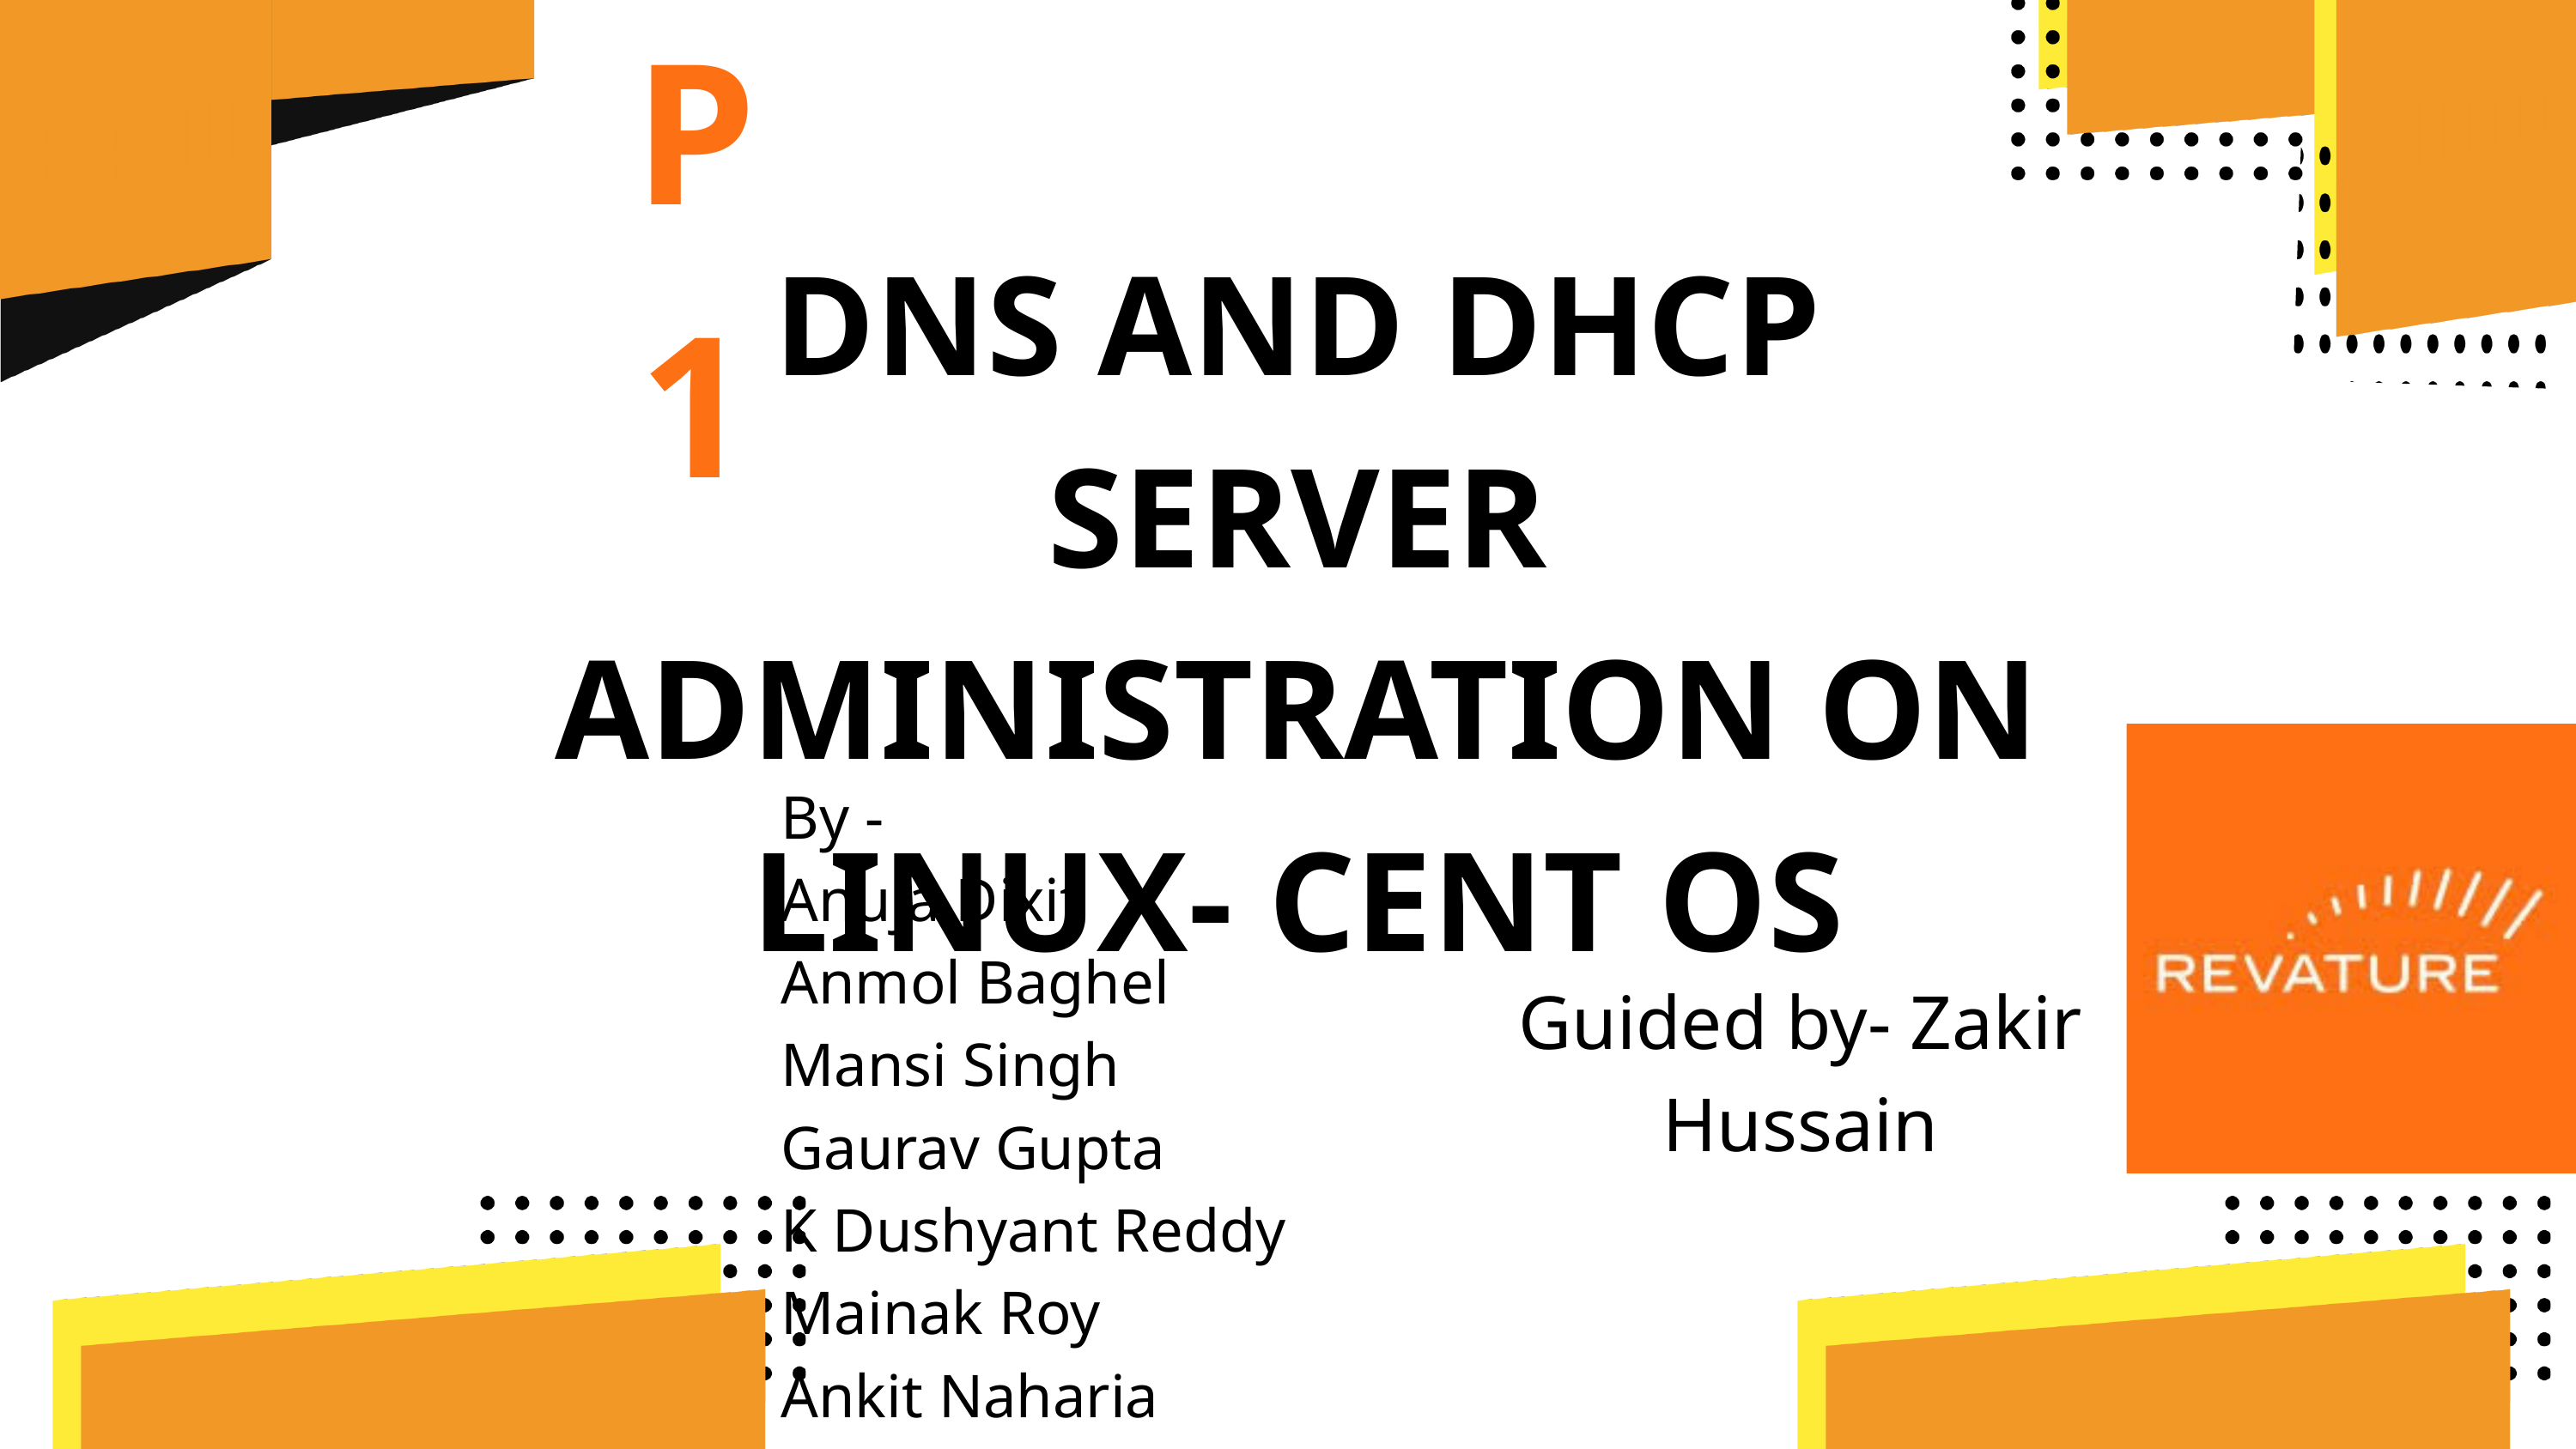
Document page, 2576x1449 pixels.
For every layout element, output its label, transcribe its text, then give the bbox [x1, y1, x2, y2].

text_box Guided by- Zakir Hussain [1400, 961, 2201, 1167]
text_box DNS AND DHCP SERVER ADMINISTRATION ON LINUX- CENT OS [538, 210, 2057, 979]
text_box [25, 1196, 806, 1449]
text_box P1 [609, 0, 781, 517]
text_box [284, 0, 575, 180]
text_box [1770, 1196, 2551, 1449]
text_box By - Anuja Dixit Anmol Baghel Mansi Singh Gaurav Gupta K Dushyant Reddy Mainak Roy Ankit Naharia [781, 979, 1817, 1429]
text_box [2011, 0, 2306, 180]
text_box [2293, 0, 2576, 390]
text_box [0, 0, 290, 400]
text_box [2126, 724, 2576, 1174]
